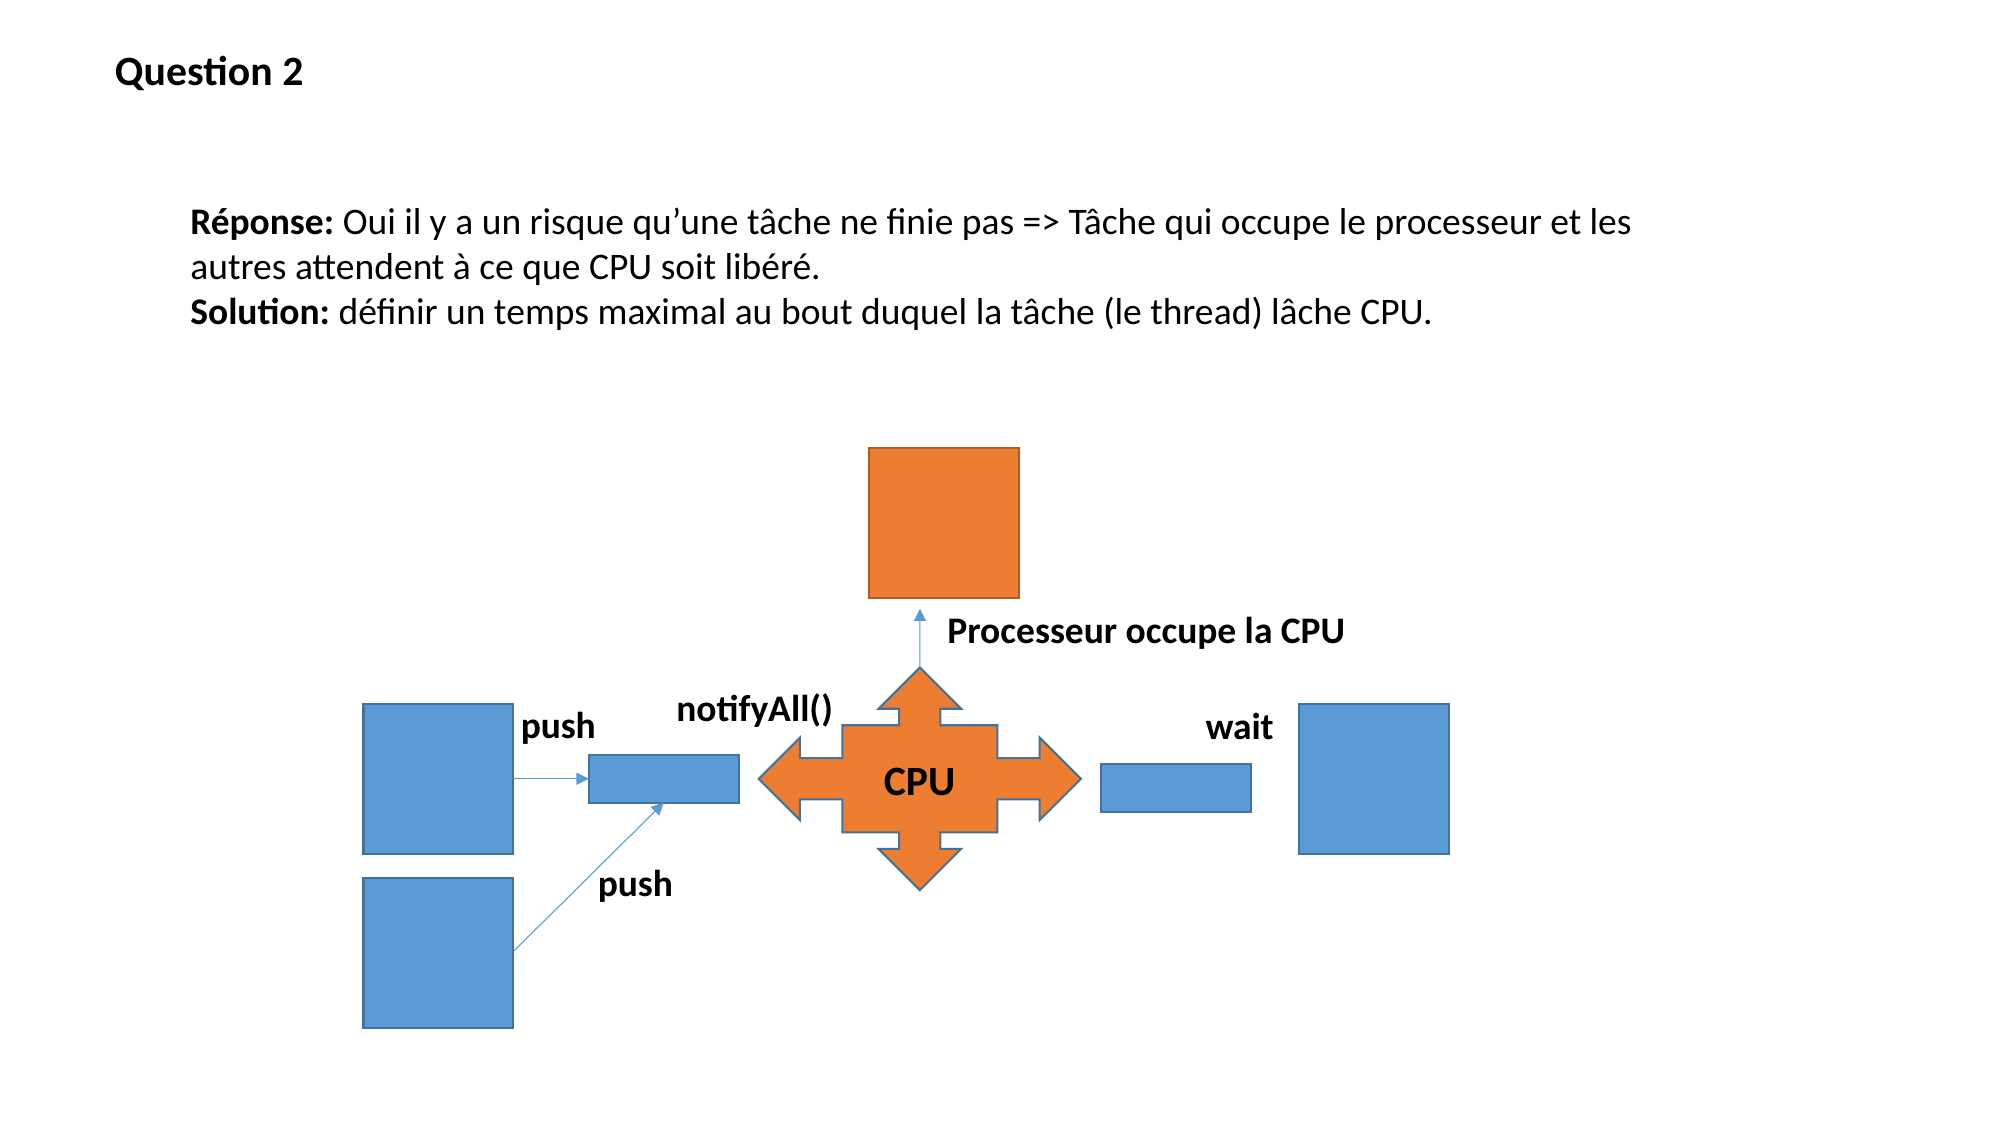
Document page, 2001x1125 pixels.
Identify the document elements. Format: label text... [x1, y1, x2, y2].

text_box [362, 703, 514, 855]
text_box [1100, 763, 1252, 813]
text_box [757, 679, 1083, 892]
text_box [1298, 703, 1450, 855]
text_box notifyAll() [661, 676, 933, 737]
text_box [868, 447, 1020, 599]
text_box Processeur occupe la CPU [932, 598, 1418, 659]
text_box Question 2 [100, 36, 319, 102]
text_box push [664, 851, 855, 912]
text_box CPU [869, 745, 971, 811]
text_box Réponse: Oui il y a un risque qu’une tâche ne finie pas => Tâche qui occupe le processeur et les autres attendent à ce que CPU soit libéré. Solution: définir un temps maximal au bout duquel la tâche (le thread) lâche CPU. [175, 190, 1751, 340]
text_box [362, 877, 514, 1029]
text_box push [506, 693, 778, 754]
text_box wait [1190, 694, 1315, 755]
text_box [513, 802, 664, 952]
text_box [909, 666, 930, 676]
text_box [588, 754, 740, 804]
